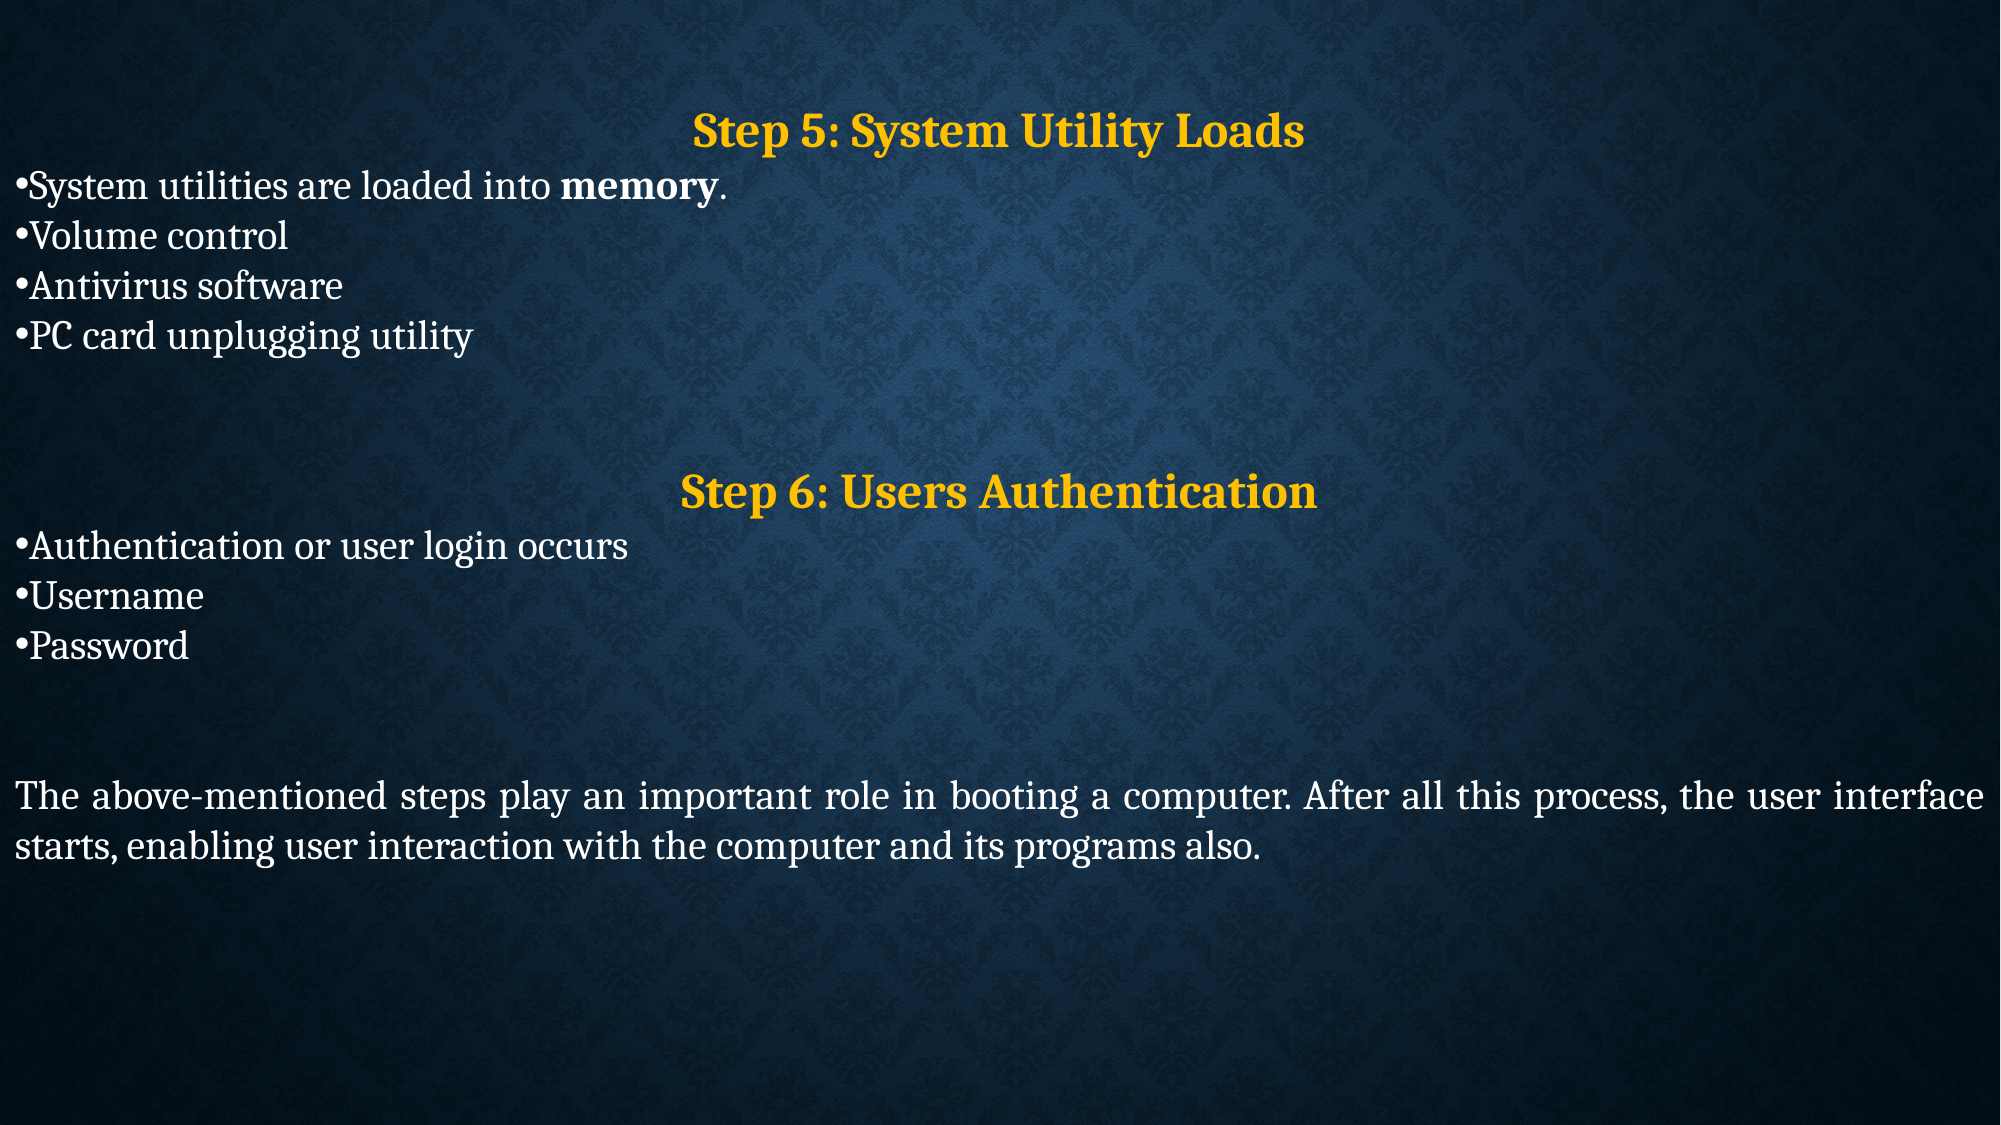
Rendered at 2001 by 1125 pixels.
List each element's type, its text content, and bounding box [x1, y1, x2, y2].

text_box Step 5: System Utility Loads System utilities are loaded into memory. Volume control Antivirus software PC card unplugging utility Step 6: Users Authentication Authentication or user login occurs Username Password The above-mentioned steps play an important role in booting a computer. After all this process, the user interface starts, enabling user interaction with the computer and its programs also. [0, 90, 2000, 876]
